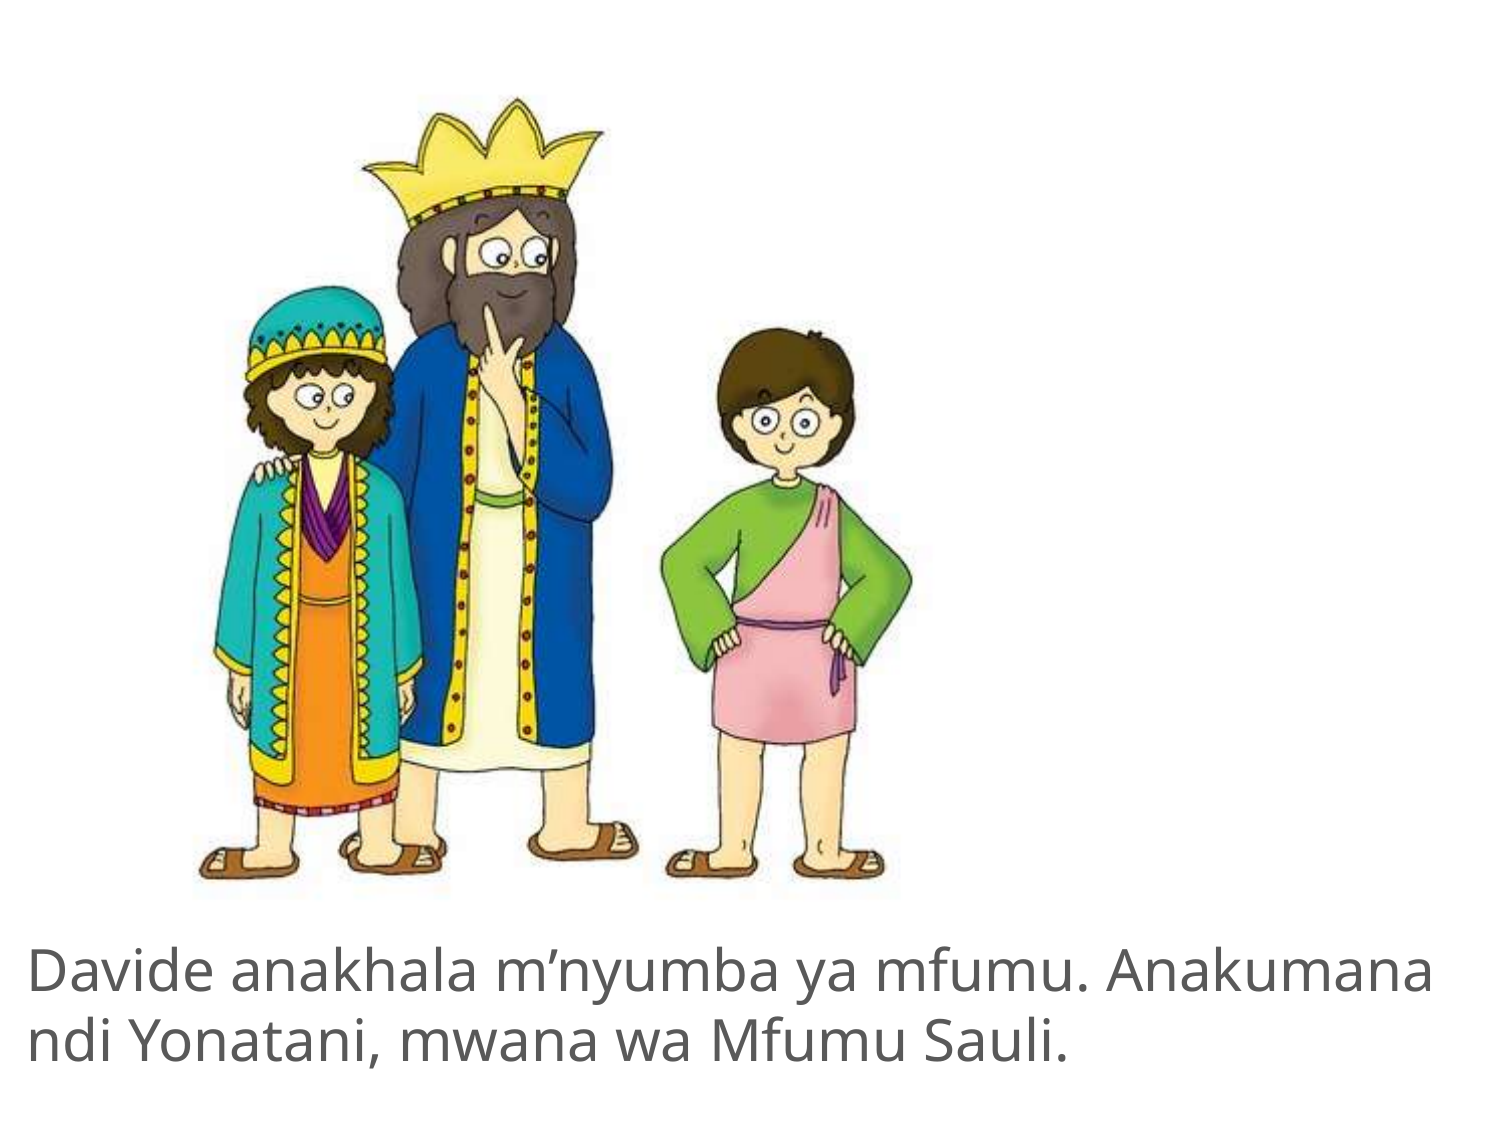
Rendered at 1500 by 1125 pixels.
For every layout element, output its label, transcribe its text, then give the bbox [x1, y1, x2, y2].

picture [97, 0, 1403, 926]
text_box Davide anakhala m’nyumba ya mfumu. Anakumana ndi Yonatani, mwana wa Mfumu Sauli. [11, 925, 1483, 1081]
